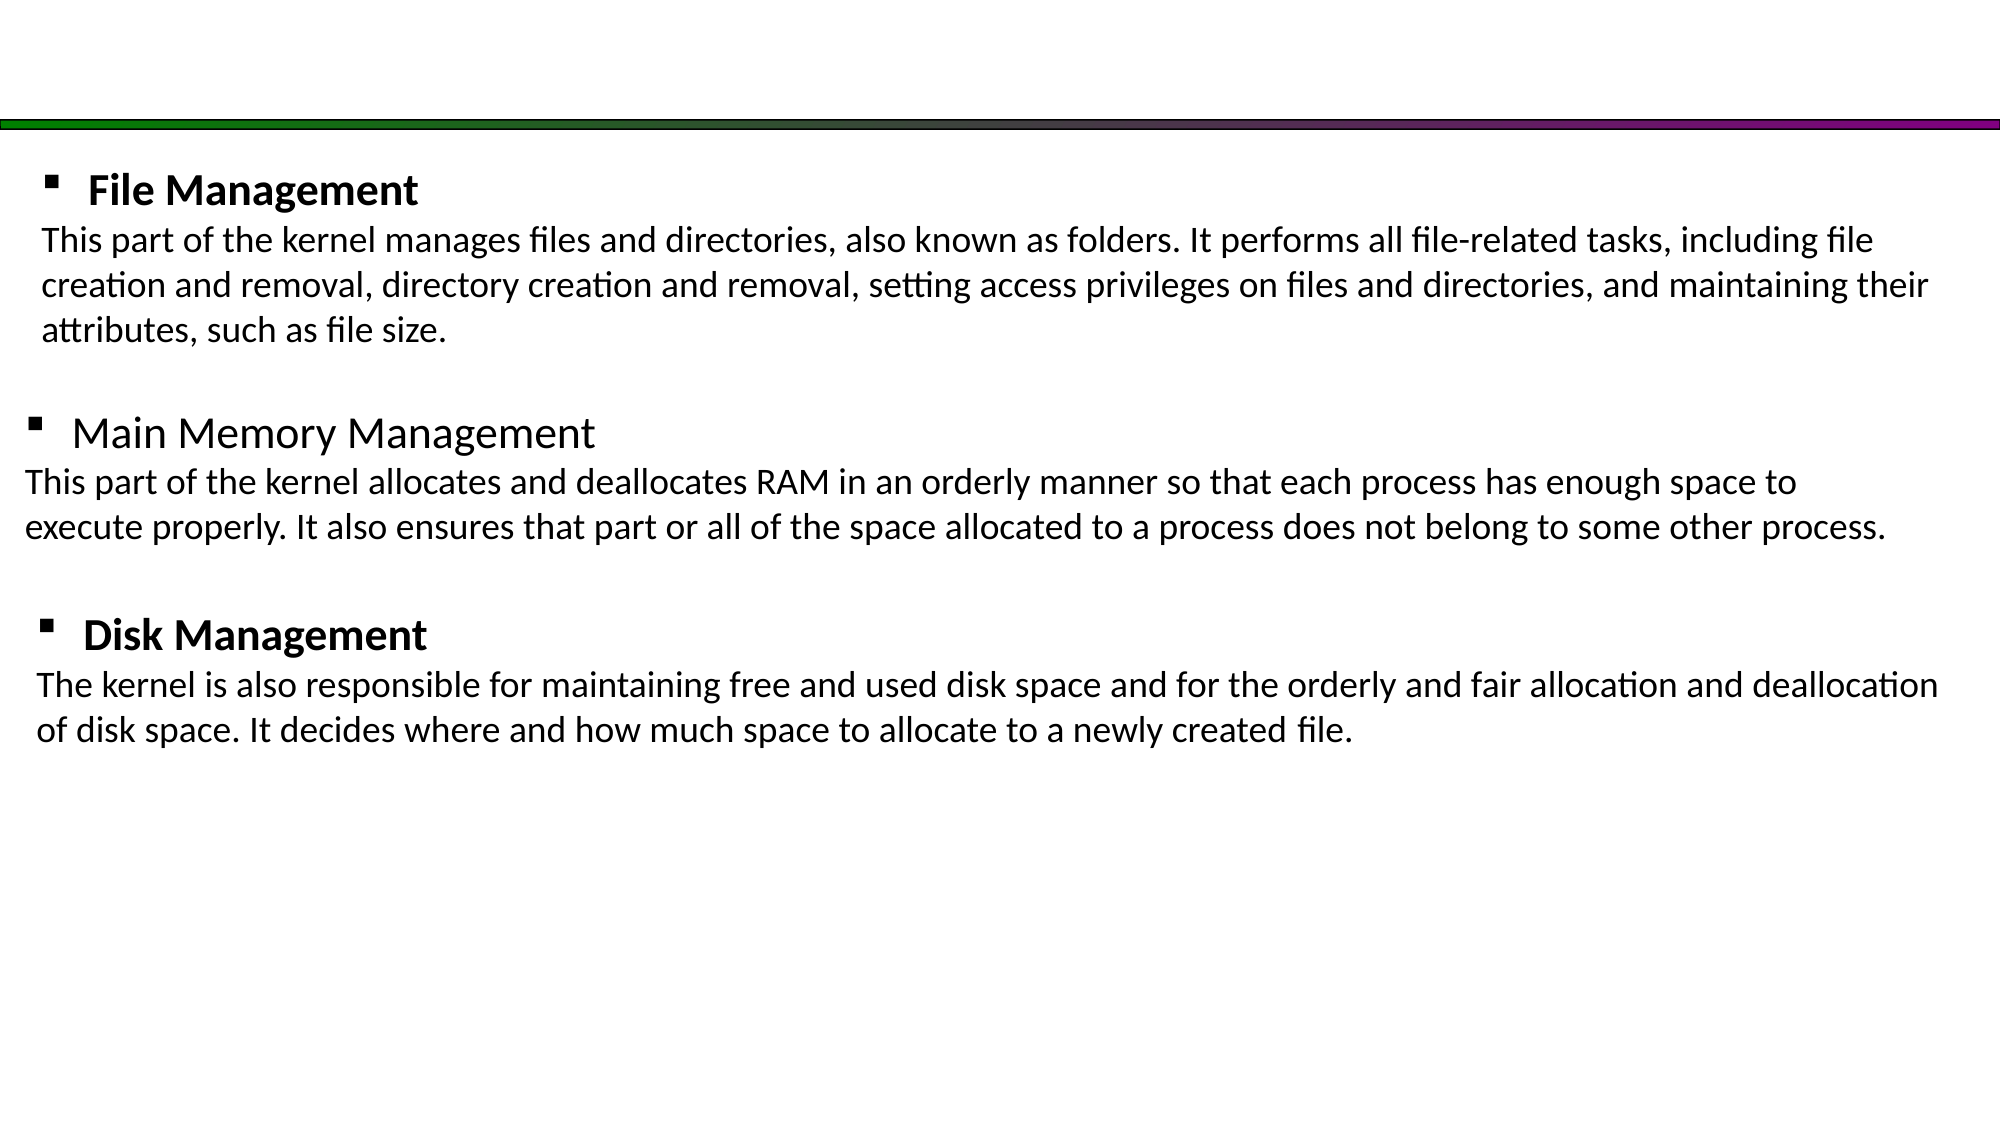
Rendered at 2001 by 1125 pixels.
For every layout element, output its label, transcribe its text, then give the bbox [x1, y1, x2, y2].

text_box File Management This part of the kernel manages files and directories, also known as folders. It performs all file-related tasks, including file creation and removal, directory creation and removal, setting access privileges on files and directories, and maintaining their attributes, such as file size. [26, 152, 1974, 358]
text_box Disk Management The kernel is also responsible for maintaining free and used disk space and for the orderly and fair allocation and deallocation of disk space. It decides where and how much space to allocate to a newly created file. [21, 597, 1979, 757]
text_box [0, 119, 2000, 130]
text_box Main Memory Management This part of the kernel allocates and deallocates RAM in an orderly manner so that each process has enough space to execute properly. It also ensures that part or all of the space allocated to a process does not belong to some other process. [10, 394, 1937, 555]
